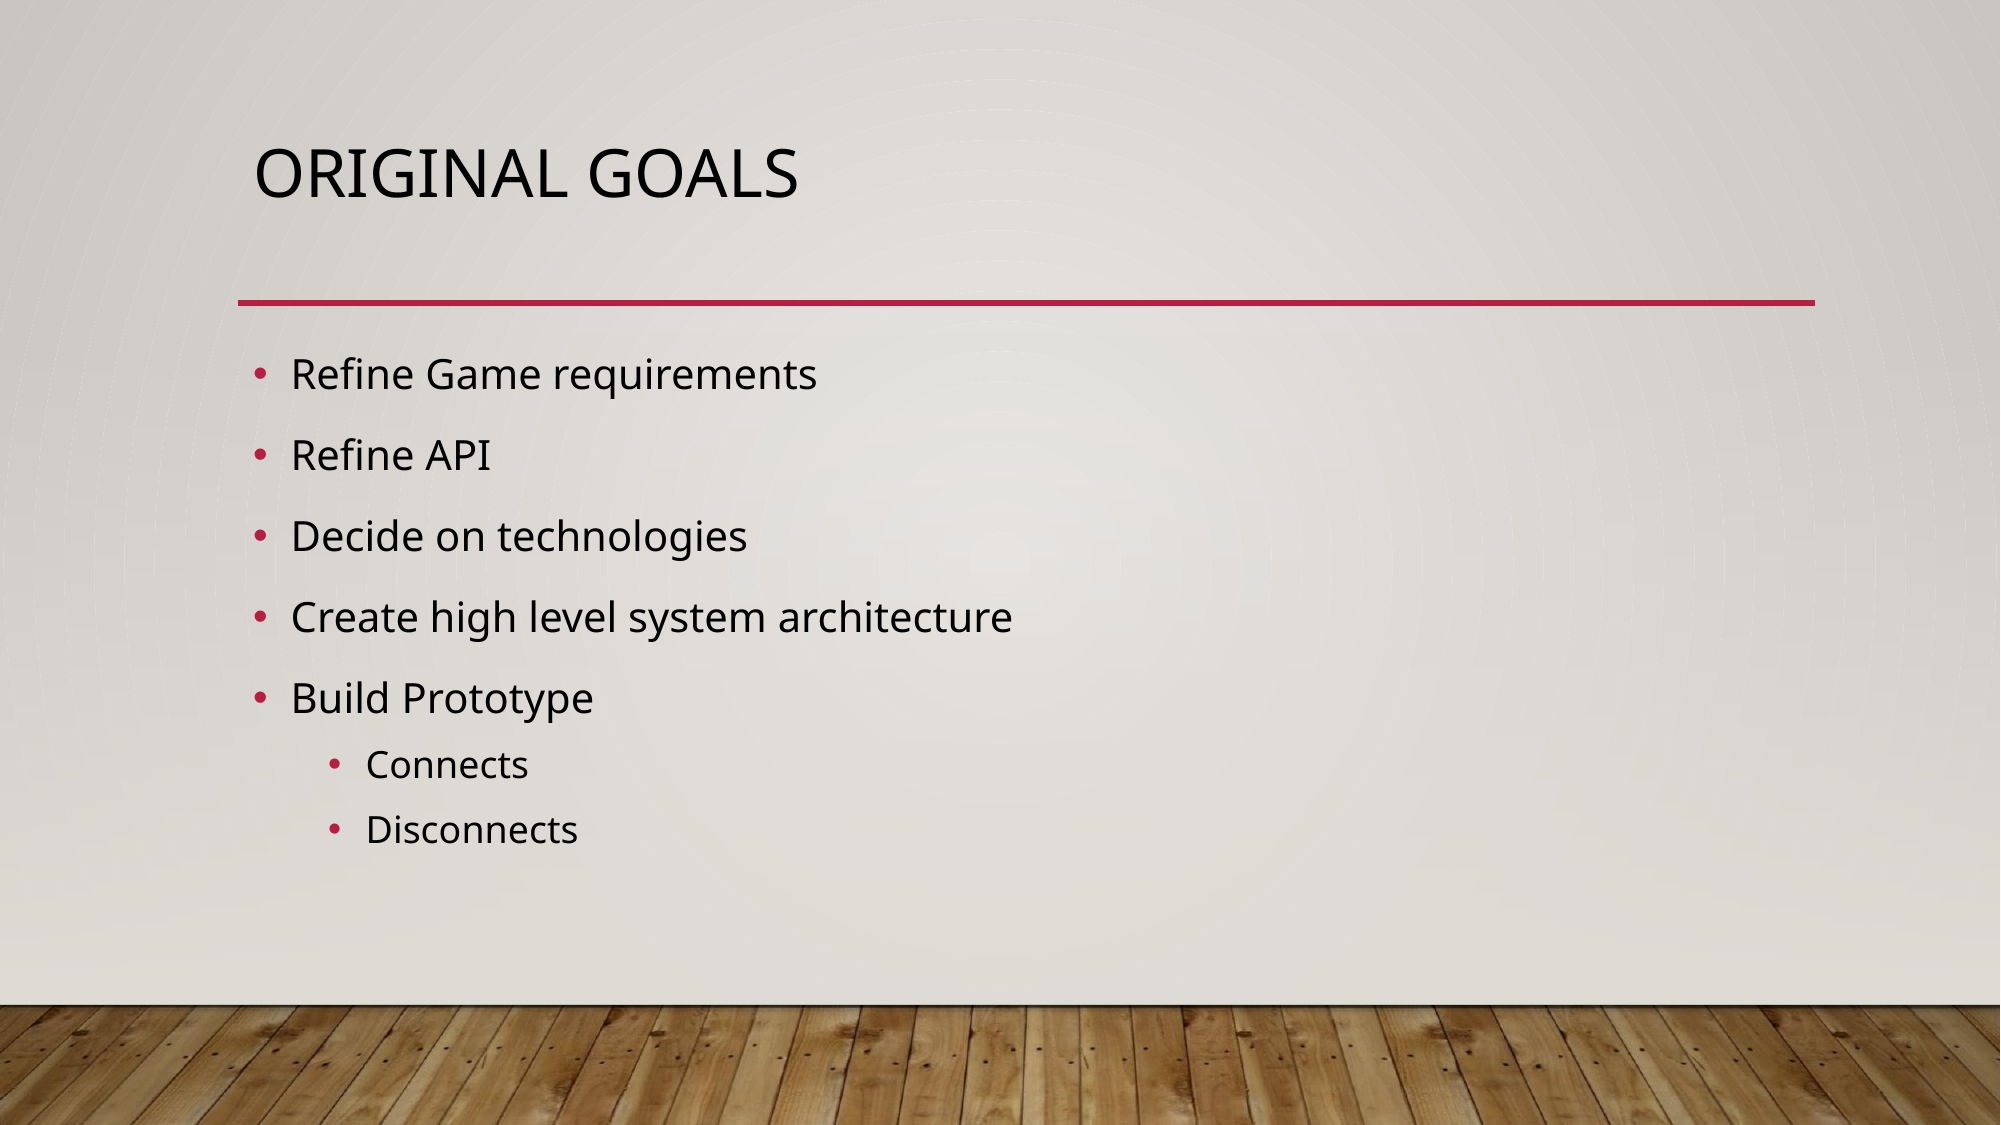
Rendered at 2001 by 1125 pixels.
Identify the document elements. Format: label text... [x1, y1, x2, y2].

list Refine Game requirements Refine API Decide on technologies Create high level system architecture Build Prototype Connects Disconnects [238, 330, 1814, 897]
title ORIGINAL GOALS [238, 131, 1814, 305]
picture [0, 1005, 2000, 1125]
